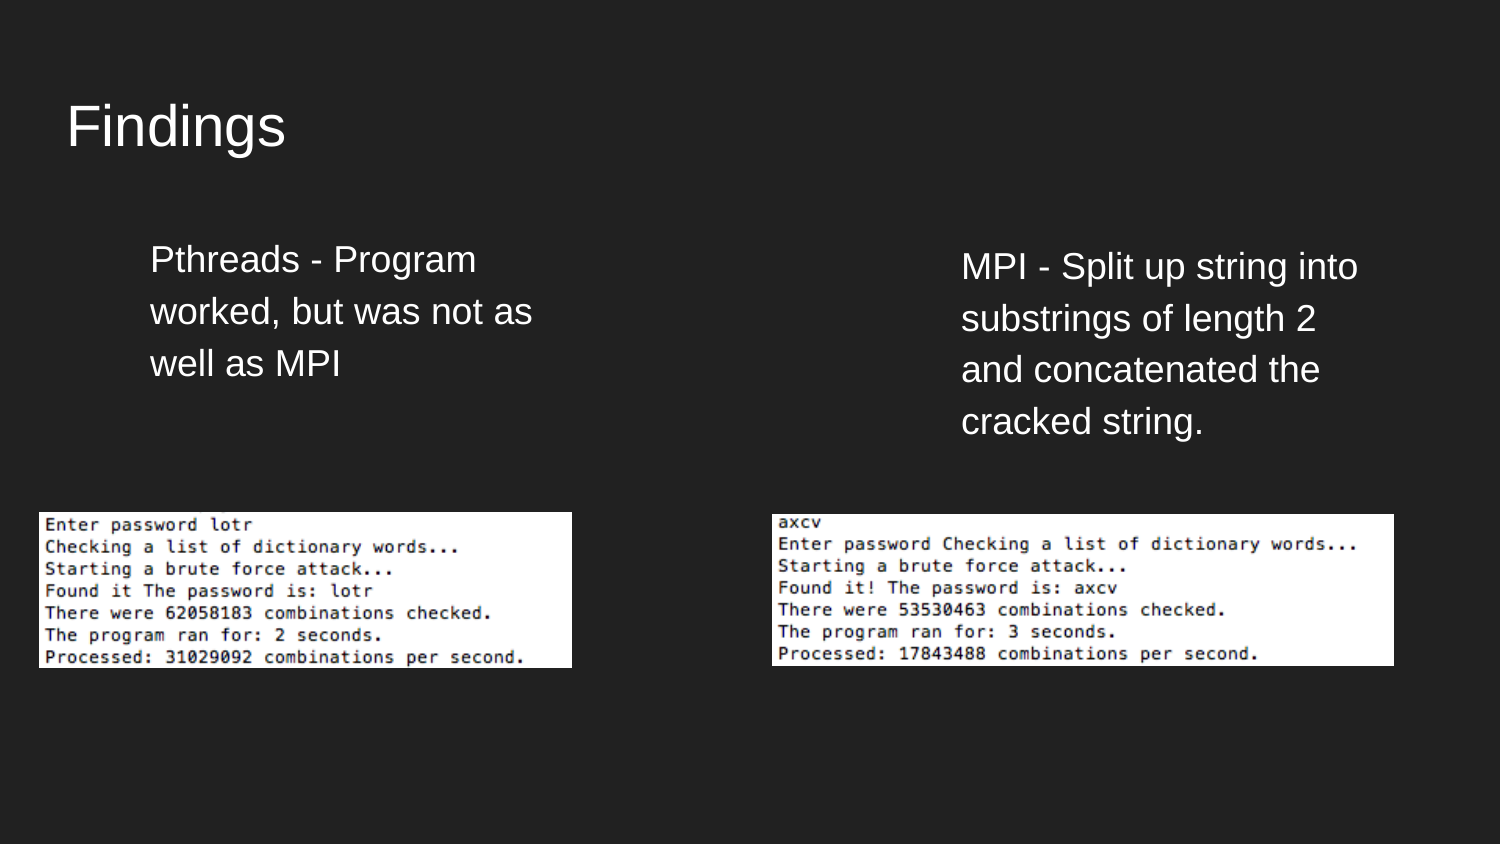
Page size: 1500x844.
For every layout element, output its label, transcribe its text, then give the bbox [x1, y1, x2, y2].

list Pthreads - Program worked, but was not as well as MPI [135, 213, 572, 373]
picture [38, 512, 572, 668]
list MPI - Split up string into substrings of length 2 and concatenated the cracked string. [946, 220, 1383, 380]
picture [772, 513, 1394, 666]
title Findings [51, 72, 1449, 167]
